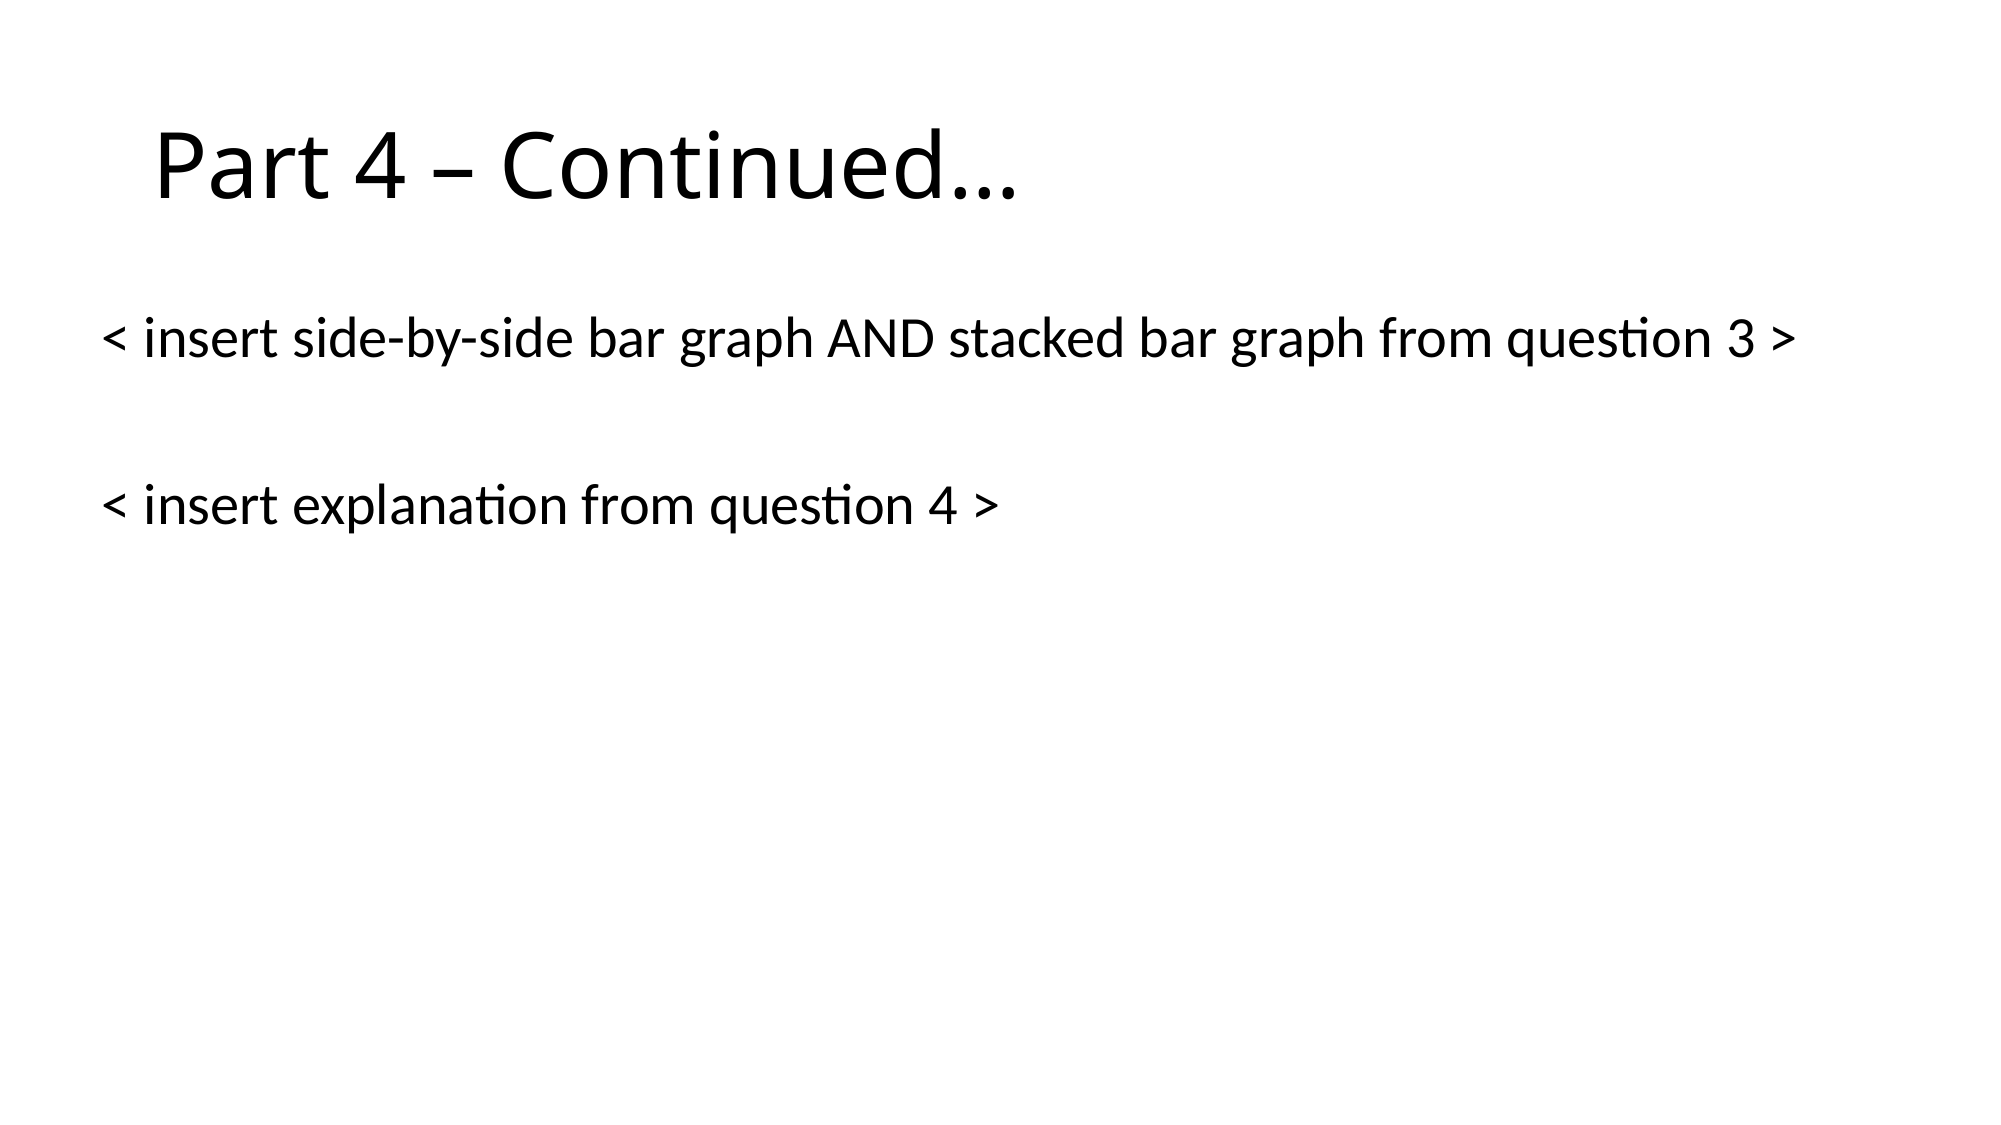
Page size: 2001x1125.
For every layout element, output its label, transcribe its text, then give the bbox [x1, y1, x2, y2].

title Part 4 – Continued… [137, 59, 1863, 278]
list < insert side-by-side bar graph AND stacked bar graph from question 3 > < insert explanation from question 4 > [86, 299, 1863, 1014]
